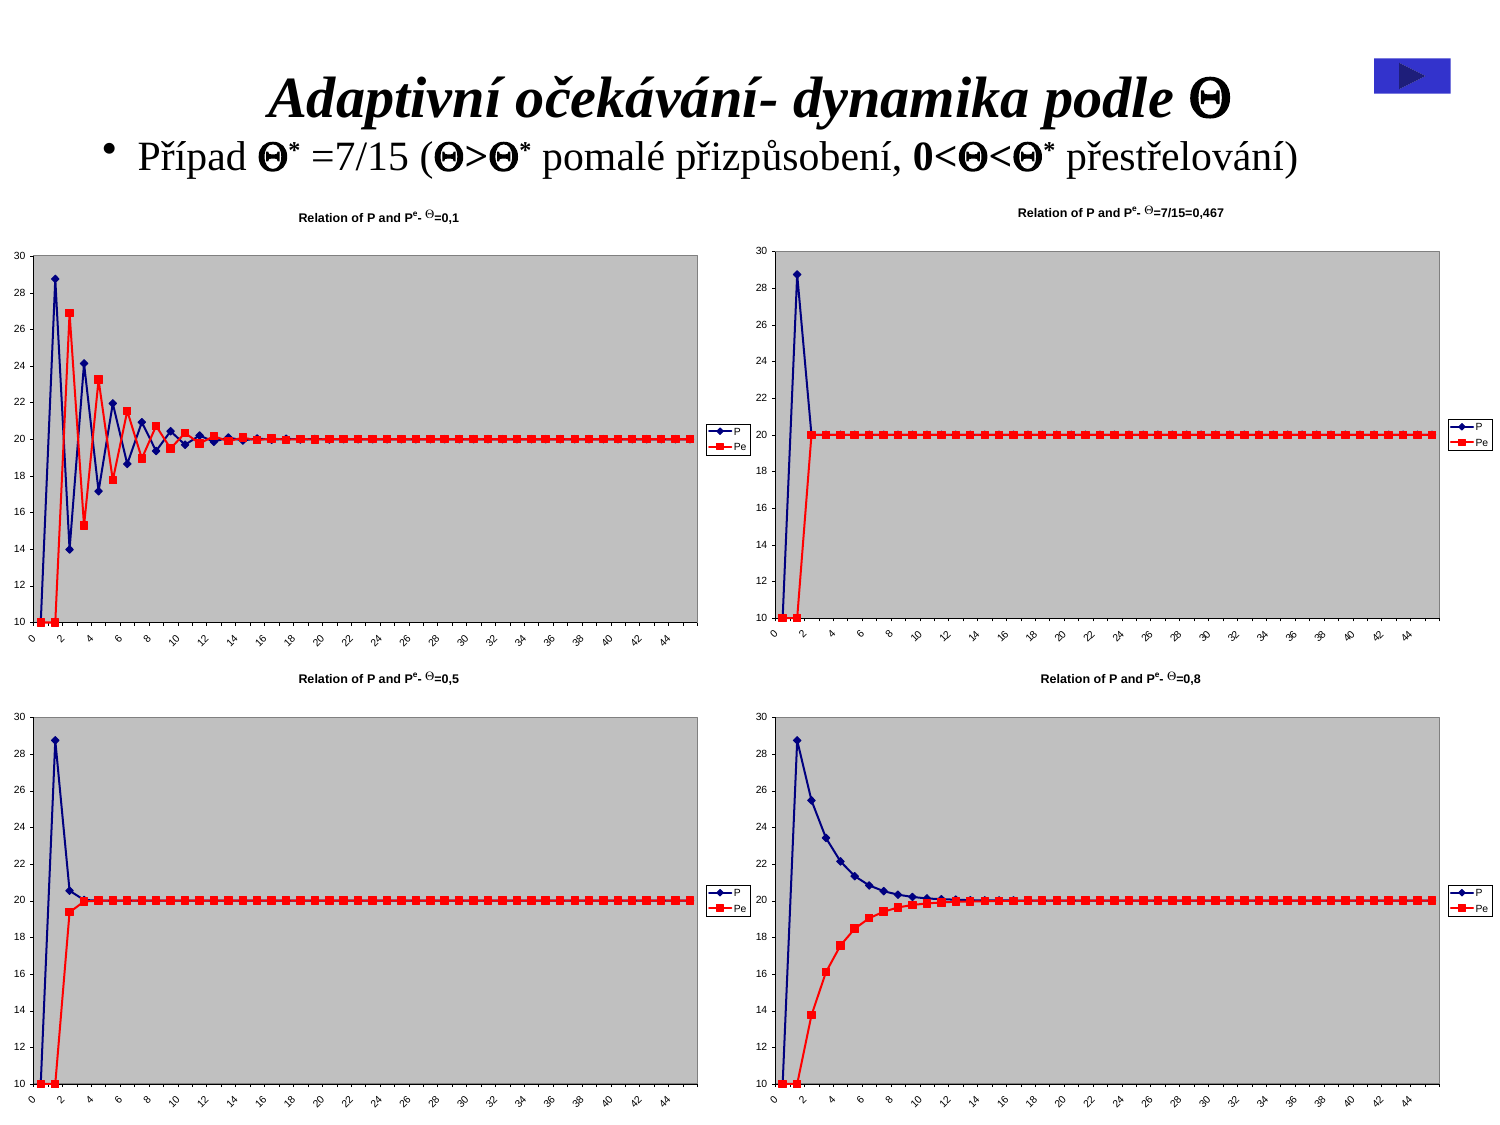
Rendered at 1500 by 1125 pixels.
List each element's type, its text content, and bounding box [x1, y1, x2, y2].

text_box Případ Q* =7/15 (Q>Q* pomalé přizpůsobení, 0<Q<Q* přestřelování) [87, 121, 1375, 190]
text_box [1374, 58, 1451, 94]
picture [0, 186, 1500, 1125]
text_box Adaptivní očekávání- dynamika podle Q [112, 0, 1388, 185]
